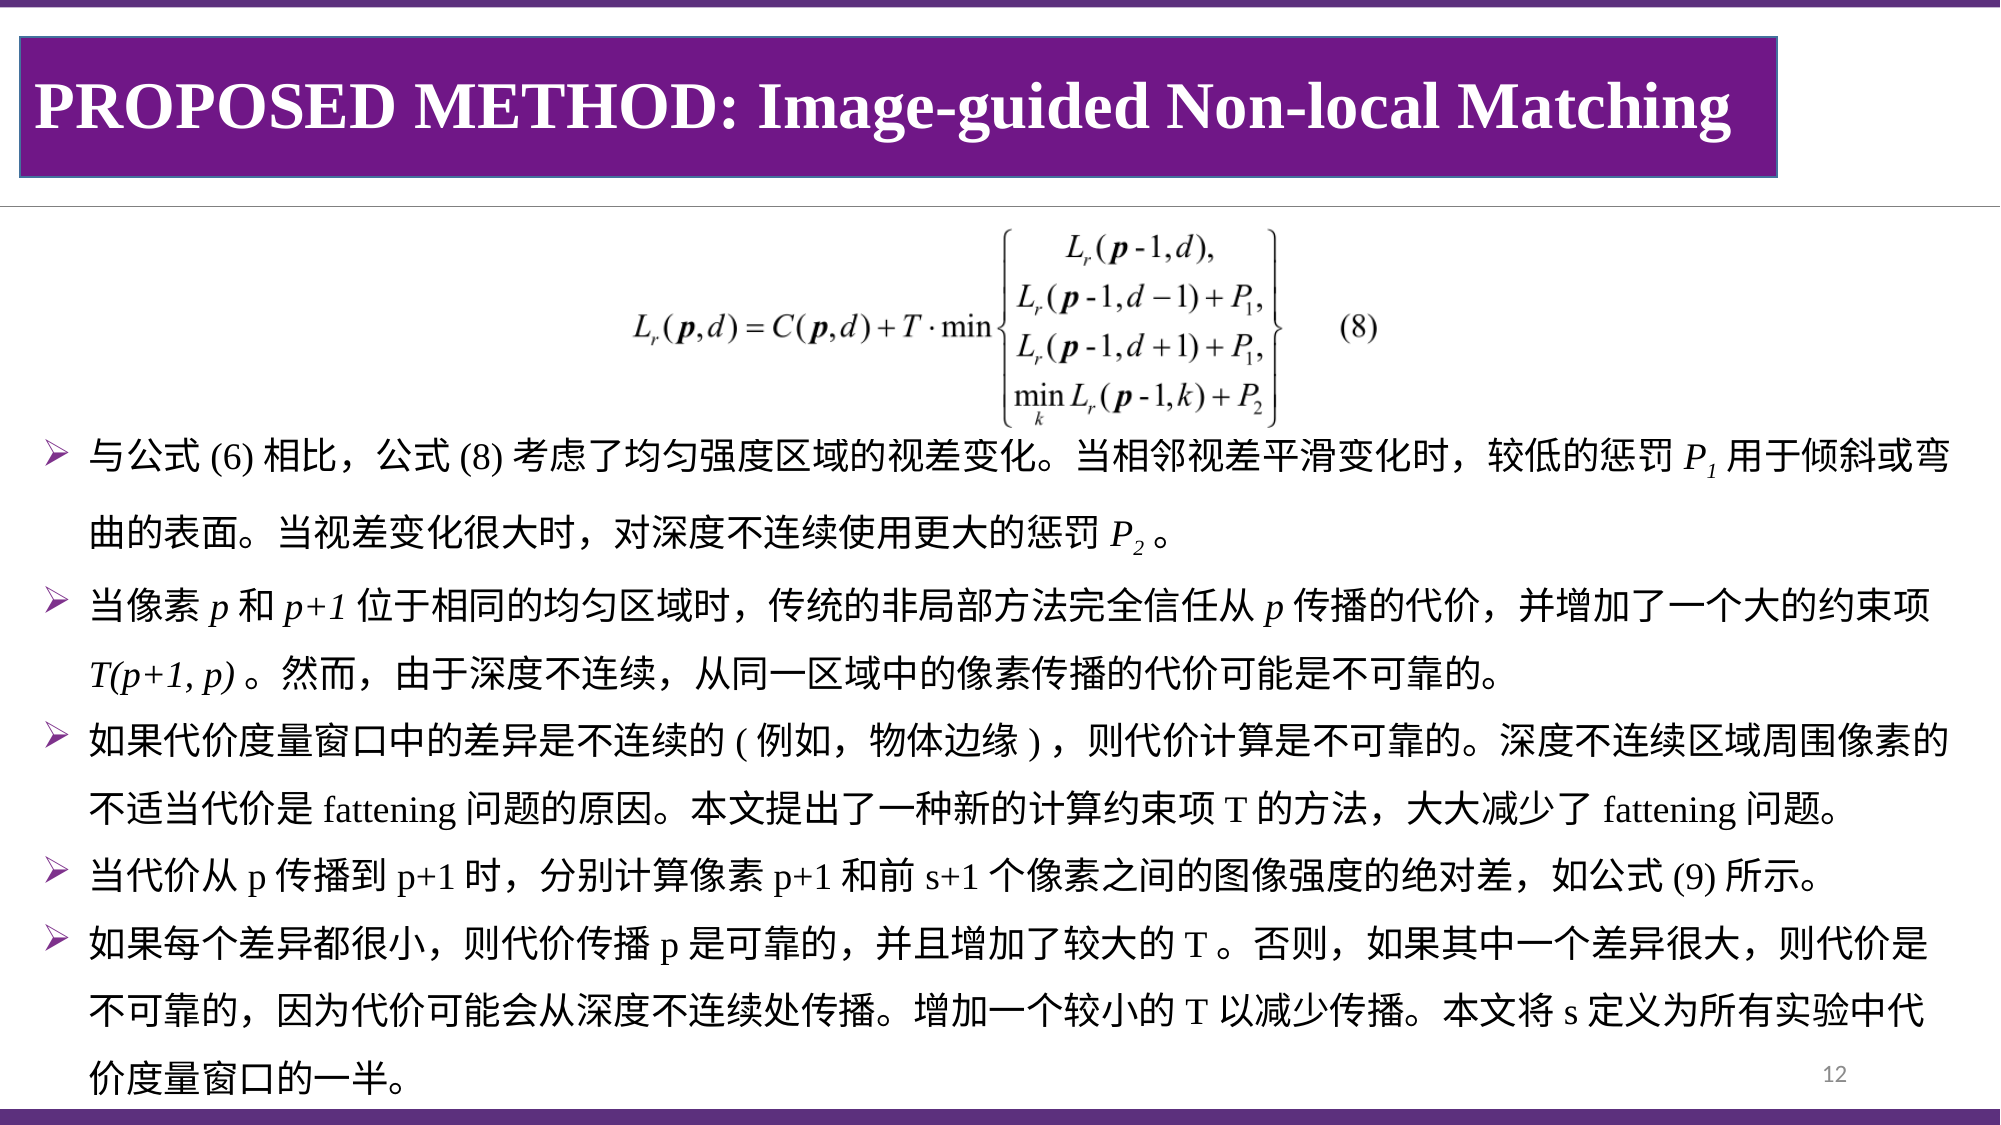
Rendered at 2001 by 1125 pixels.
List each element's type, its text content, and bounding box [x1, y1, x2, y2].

text_box 与公式(6)相比，公式(8)考虑了均匀强度区域的视差变化。当相邻视差平滑变化时，较低的惩罚P1用于倾斜或弯曲的表面。当视差变化很大时，对深度不连续使用更大的惩罚P2。 当像素p和p+1位于相同的均匀区域时，传统的非局部方法完全信任从p传播的代价，并增加了一个大的约束项T(p+1, p)。然而，由于深度不连续，从同一区域中的像素传播的代价可能是不可靠的。 如果代价度量窗口中的差异是不连续的(例如，物体边缘)，则代价计算是不可靠的。深度不连续区域周围像素的不适当代价是fattening问题的原因。本文提出了一种新的计算约束项T的方法，大大减少了fattening问题。 当代价从p传播到p+1时，分别计算像素p+1和前s+1个像素之间的图像强度的绝对差，如公式(9)所示。 如果每个差异都很小，则代价传播p是可靠的，并且增加了较大的T。否则，如果其中一个差异很大，则代价是不可靠的，因为代价可能会从深度不连续处传播。增加一个较小的T以减少传播。本文将s定义为所有实验中代价度量窗口的一半。 [27, 218, 1977, 1108]
slide_number 12 [1412, 1042, 1863, 1103]
text_box [0, 0, 2000, 8]
picture [611, 213, 1389, 439]
text_box [19, 36, 1778, 178]
text_box PROPOSED METHOD: Image-guided Non-local Matching [19, 54, 1777, 149]
text_box [0, 1108, 2000, 1125]
